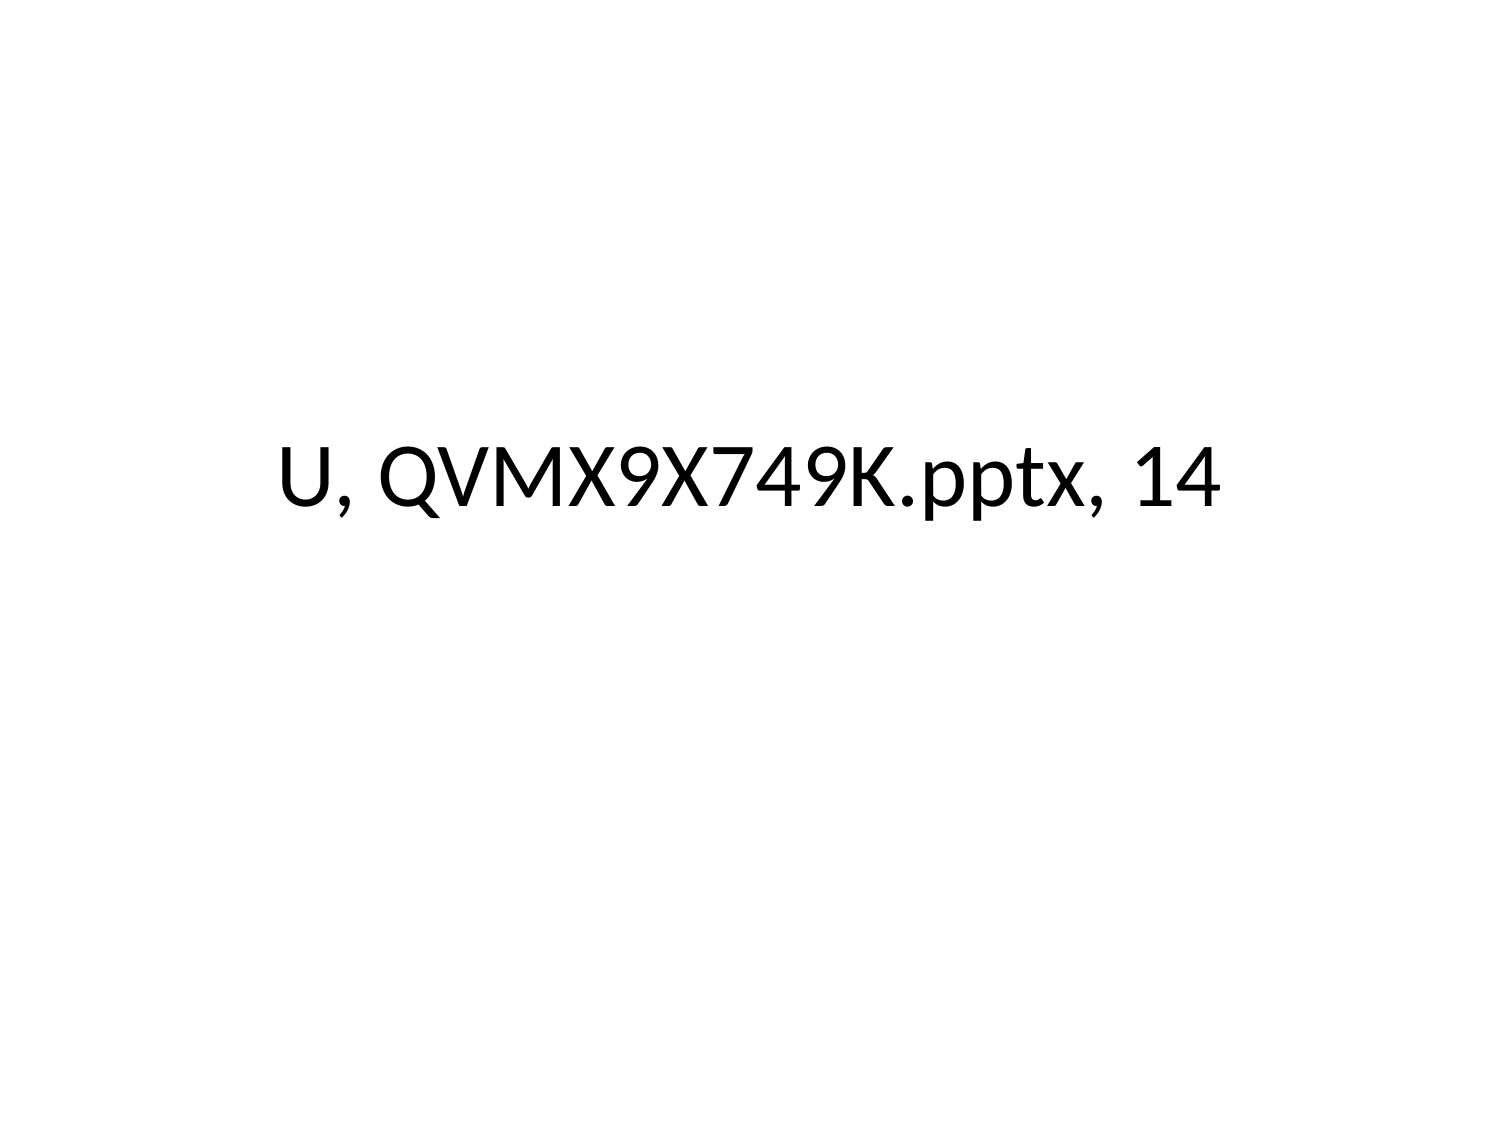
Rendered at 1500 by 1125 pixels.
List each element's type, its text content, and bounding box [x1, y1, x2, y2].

title U, QVMX9X749K.pptx, 14 [112, 349, 1388, 591]
